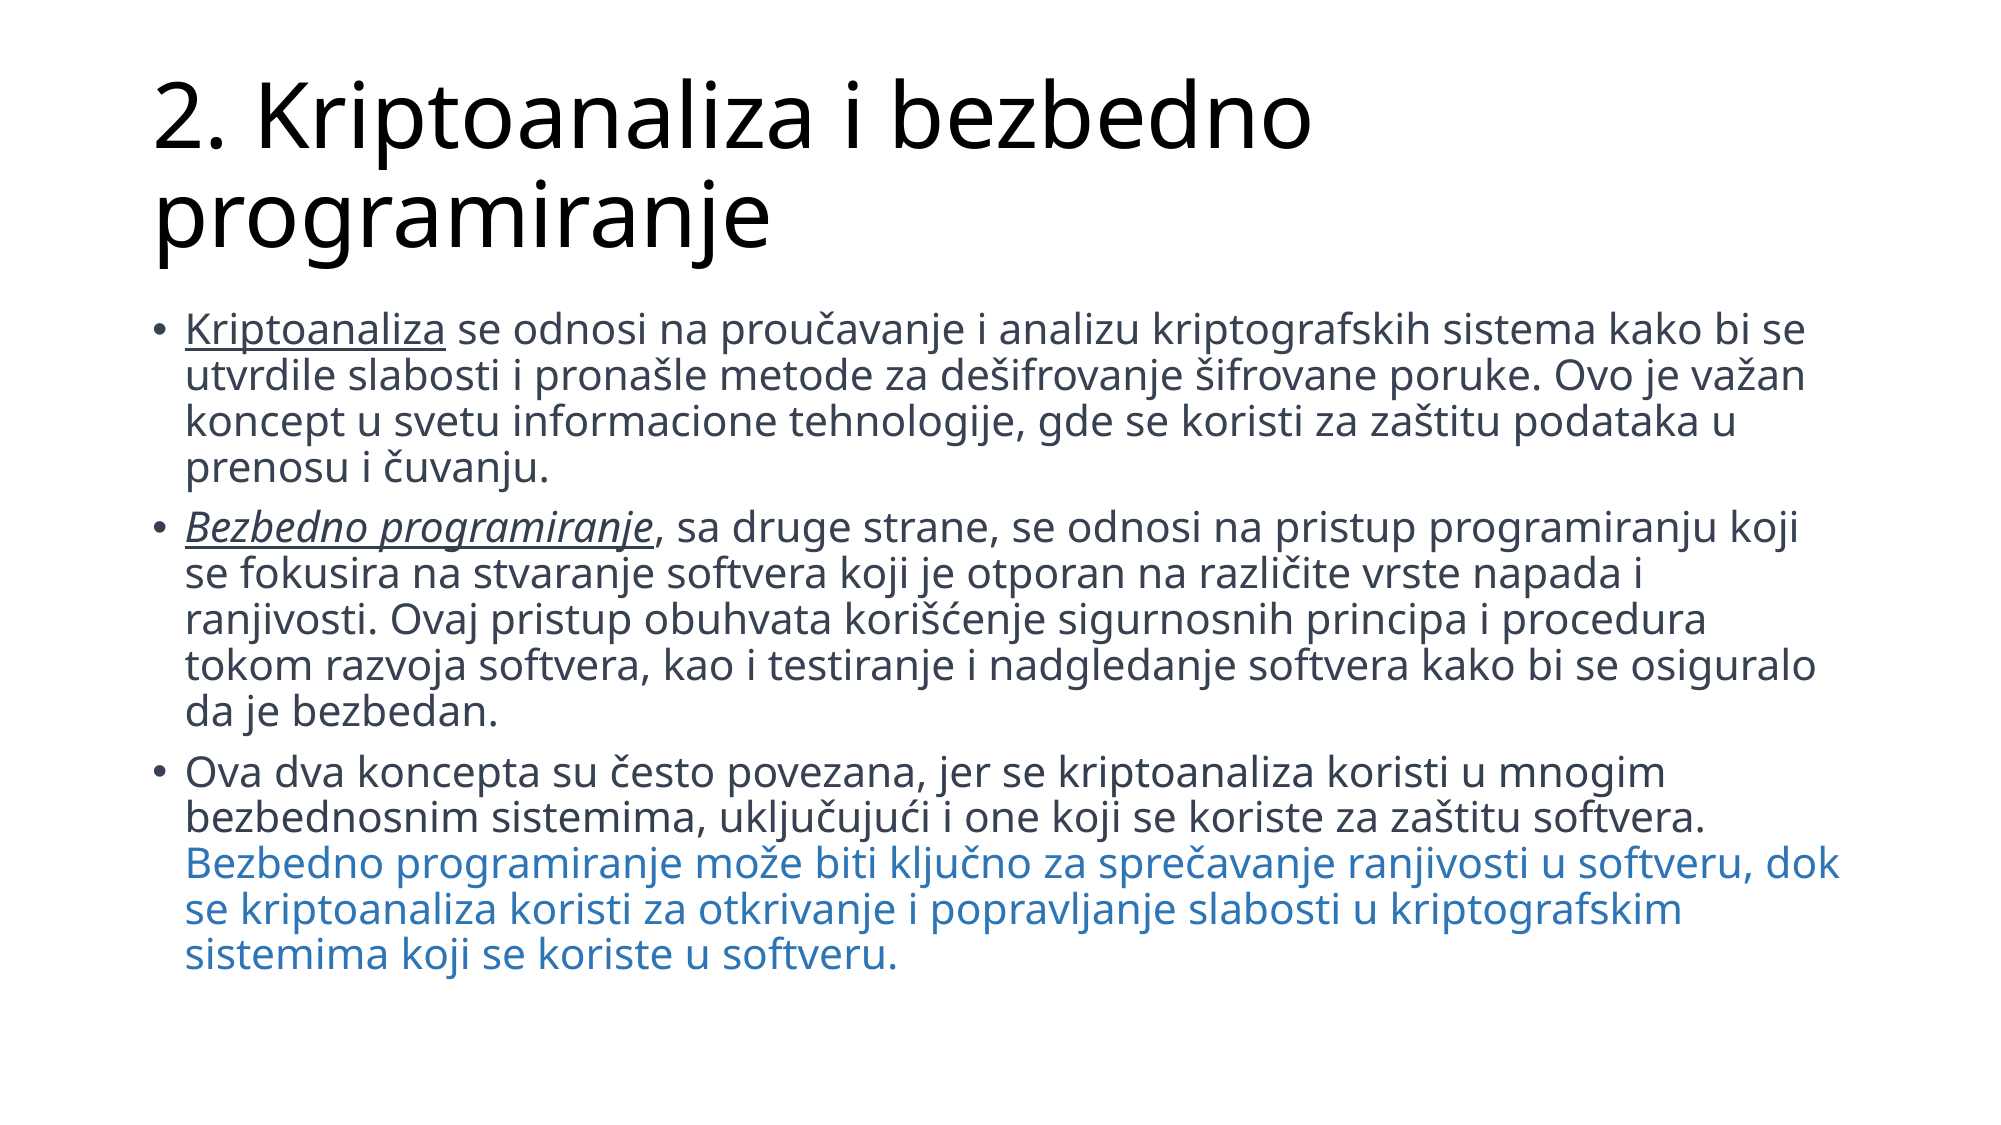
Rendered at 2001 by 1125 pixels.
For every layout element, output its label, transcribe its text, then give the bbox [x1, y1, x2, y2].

list Kriptoanaliza se odnosi na proučavanje i analizu kriptografskih sistema kako bi se utvrdile slabosti i pronašle metode za dešifrovanje šifrovane poruke. Ovo je važan koncept u svetu informacione tehnologije, gde se koristi za zaštitu podataka u prenosu i čuvanju. Bezbedno programiranje, sa druge strane, se odnosi na pristup programiranju koji se fokusira na stvaranje softvera koji je otporan na različite vrste napada i ranjivosti. Ovaj pristup obuhvata korišćenje sigurnosnih principa i procedura tokom razvoja softvera, kao i testiranje i nadgledanje softvera kako bi se osiguralo da je bezbedan. Ova dva koncepta su često povezana, jer se kriptoanaliza koristi u mnogim bezbednosnim sistemima, uključujući i one koji se koriste za zaštitu softvera. Bezbedno programiranje može biti ključno za sprečavanje ranjivosti u softveru, dok se kriptoanaliza koristi za otkrivanje i popravljanje slabosti u kriptografskim sistemima koji se koriste u softveru. [137, 300, 1863, 992]
title 2. Kriptoanaliza i bezbedno programiranje [137, 59, 1863, 278]
